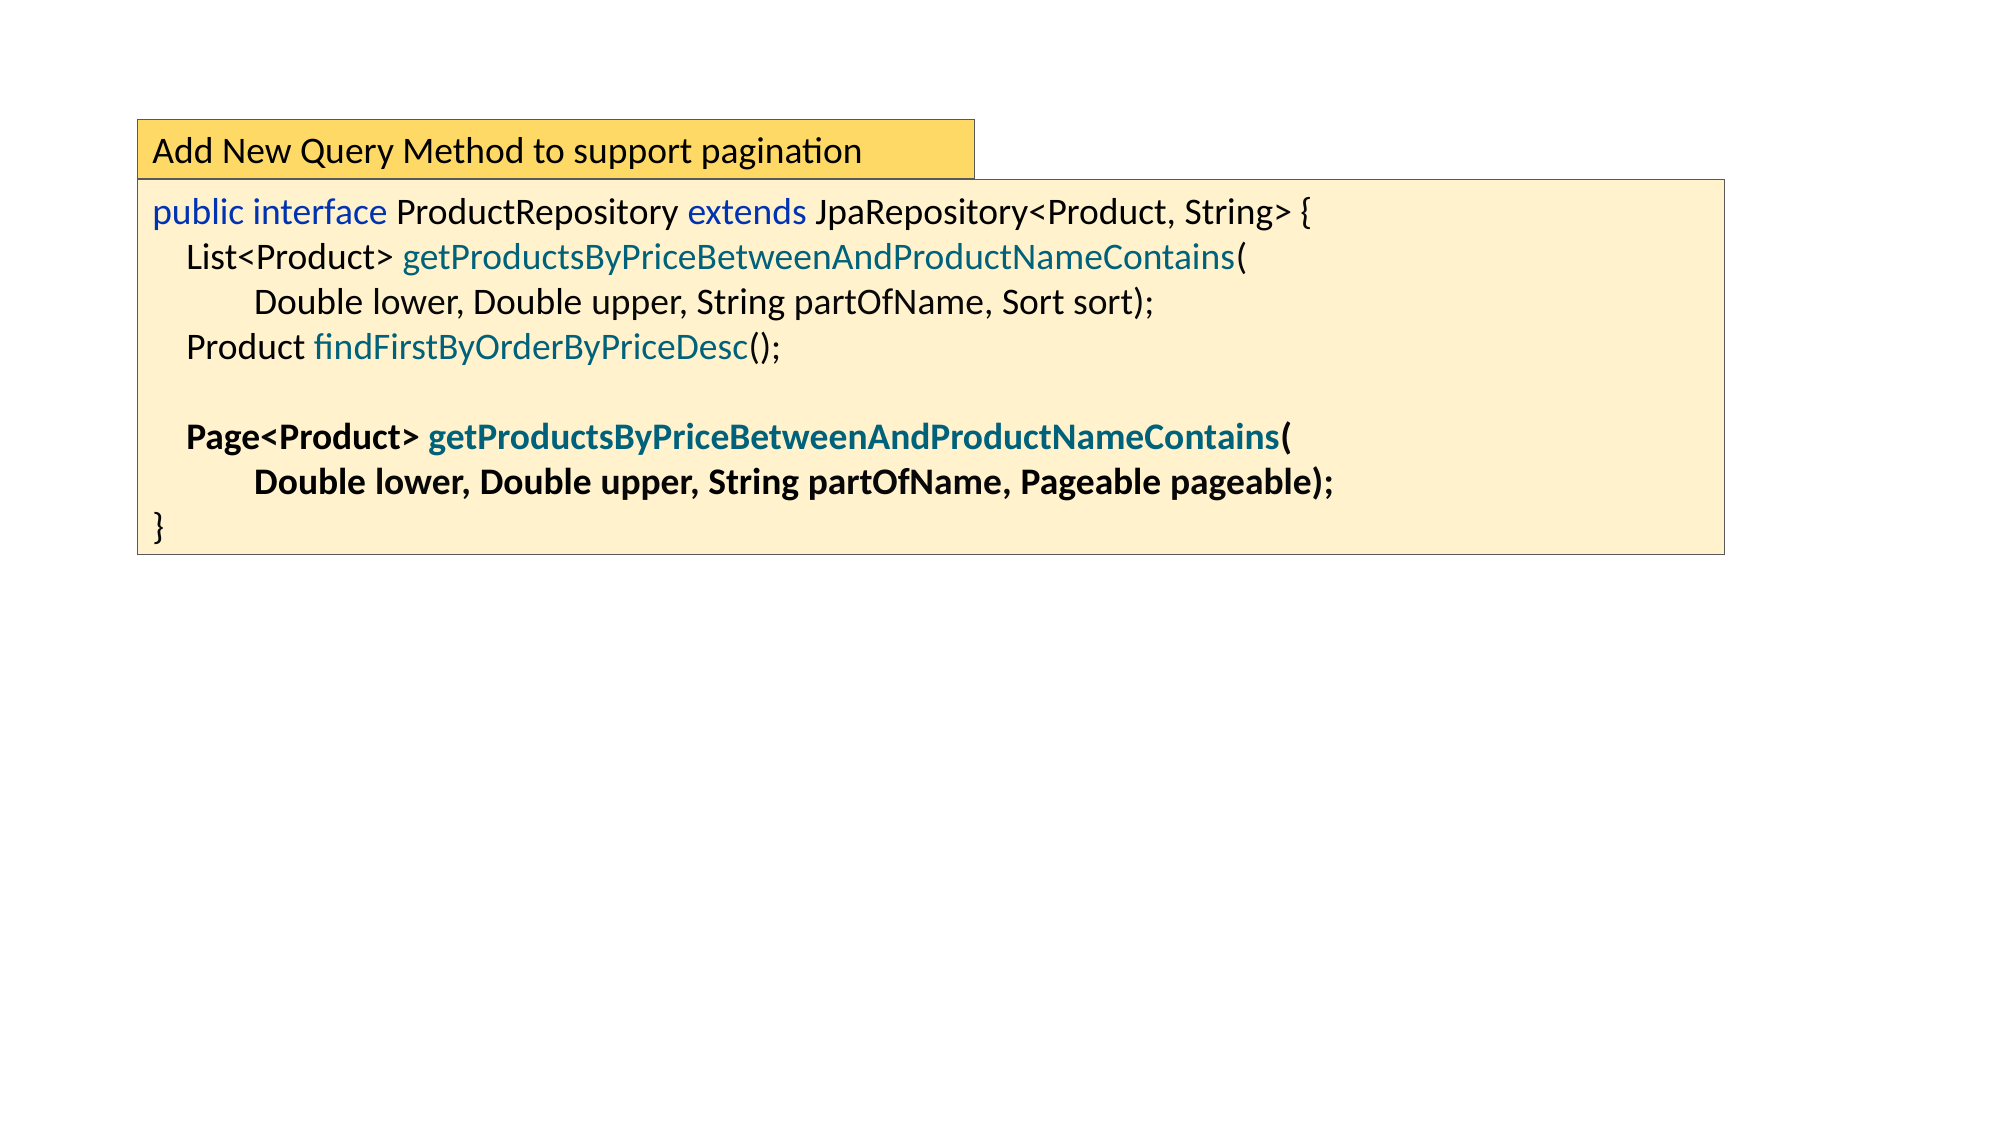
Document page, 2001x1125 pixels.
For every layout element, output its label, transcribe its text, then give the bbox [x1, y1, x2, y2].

text_box Add New Query Method to support pagination [137, 119, 975, 179]
text_box public interface ProductRepository extends JpaRepository<Product, String> { List<Product> getProductsByPriceBetweenAndProductNameContains( Double lower, Double upper, String partOfName, Sort sort); Product findFirstByOrderByPriceDesc(); Page<Product> getProductsByPriceBetweenAndProductNameContains( Double lower, Double upper, String partOfName, Pageable pageable); } [137, 179, 1725, 555]
